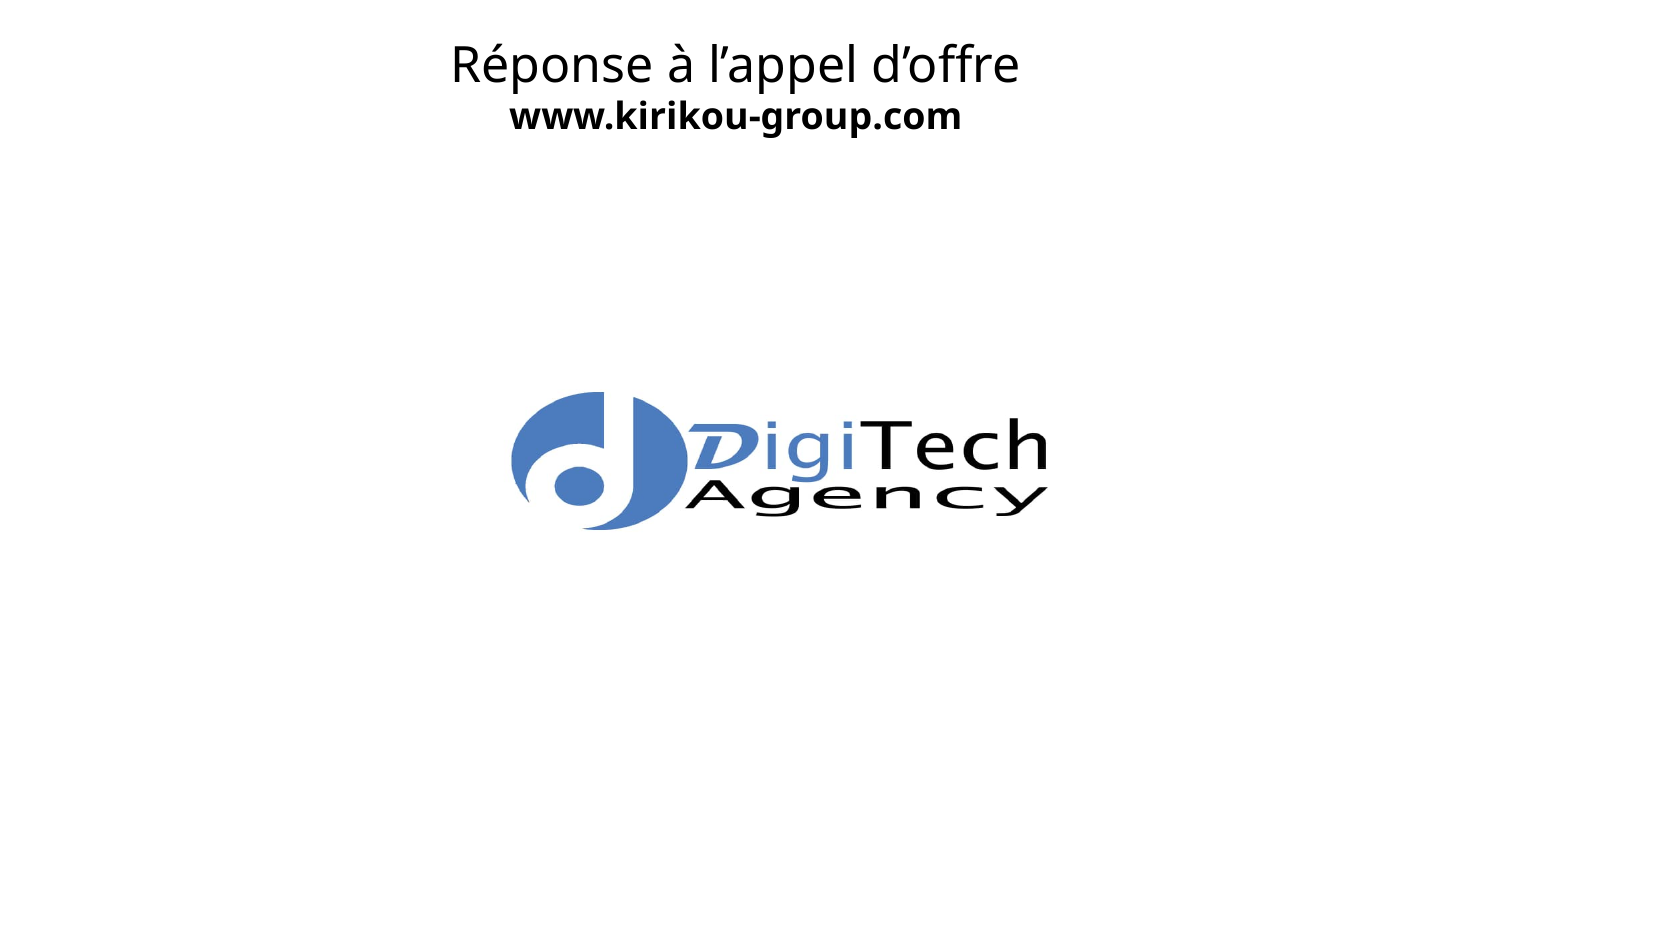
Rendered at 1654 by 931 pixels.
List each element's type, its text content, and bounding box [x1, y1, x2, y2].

text_box Réponse à l’appel d’offre www.kirikou-group.com [346, 17, 1125, 127]
picture [472, 247, 1075, 721]
